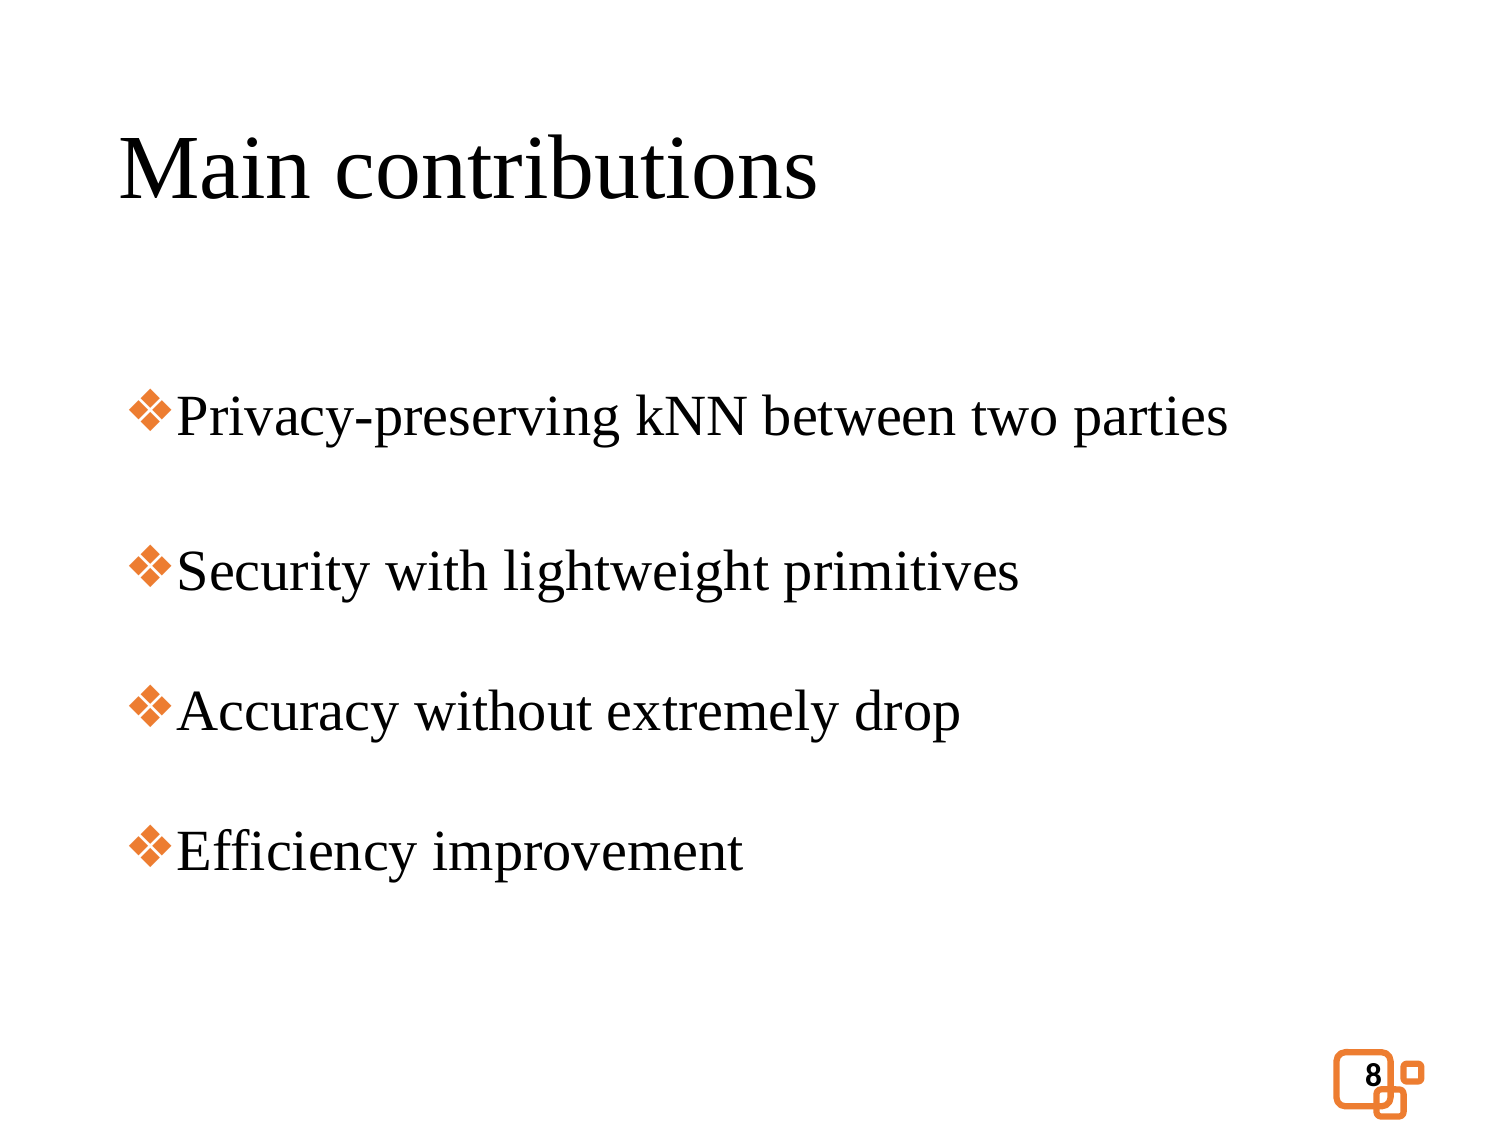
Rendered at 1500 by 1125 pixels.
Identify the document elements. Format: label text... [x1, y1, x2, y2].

list Privacy-preserving kNN between two parties Security with lightweight primitives Accuracy without extremely drop Efficiency improvement [103, 299, 1397, 1014]
title Main contributions [103, 59, 1397, 278]
